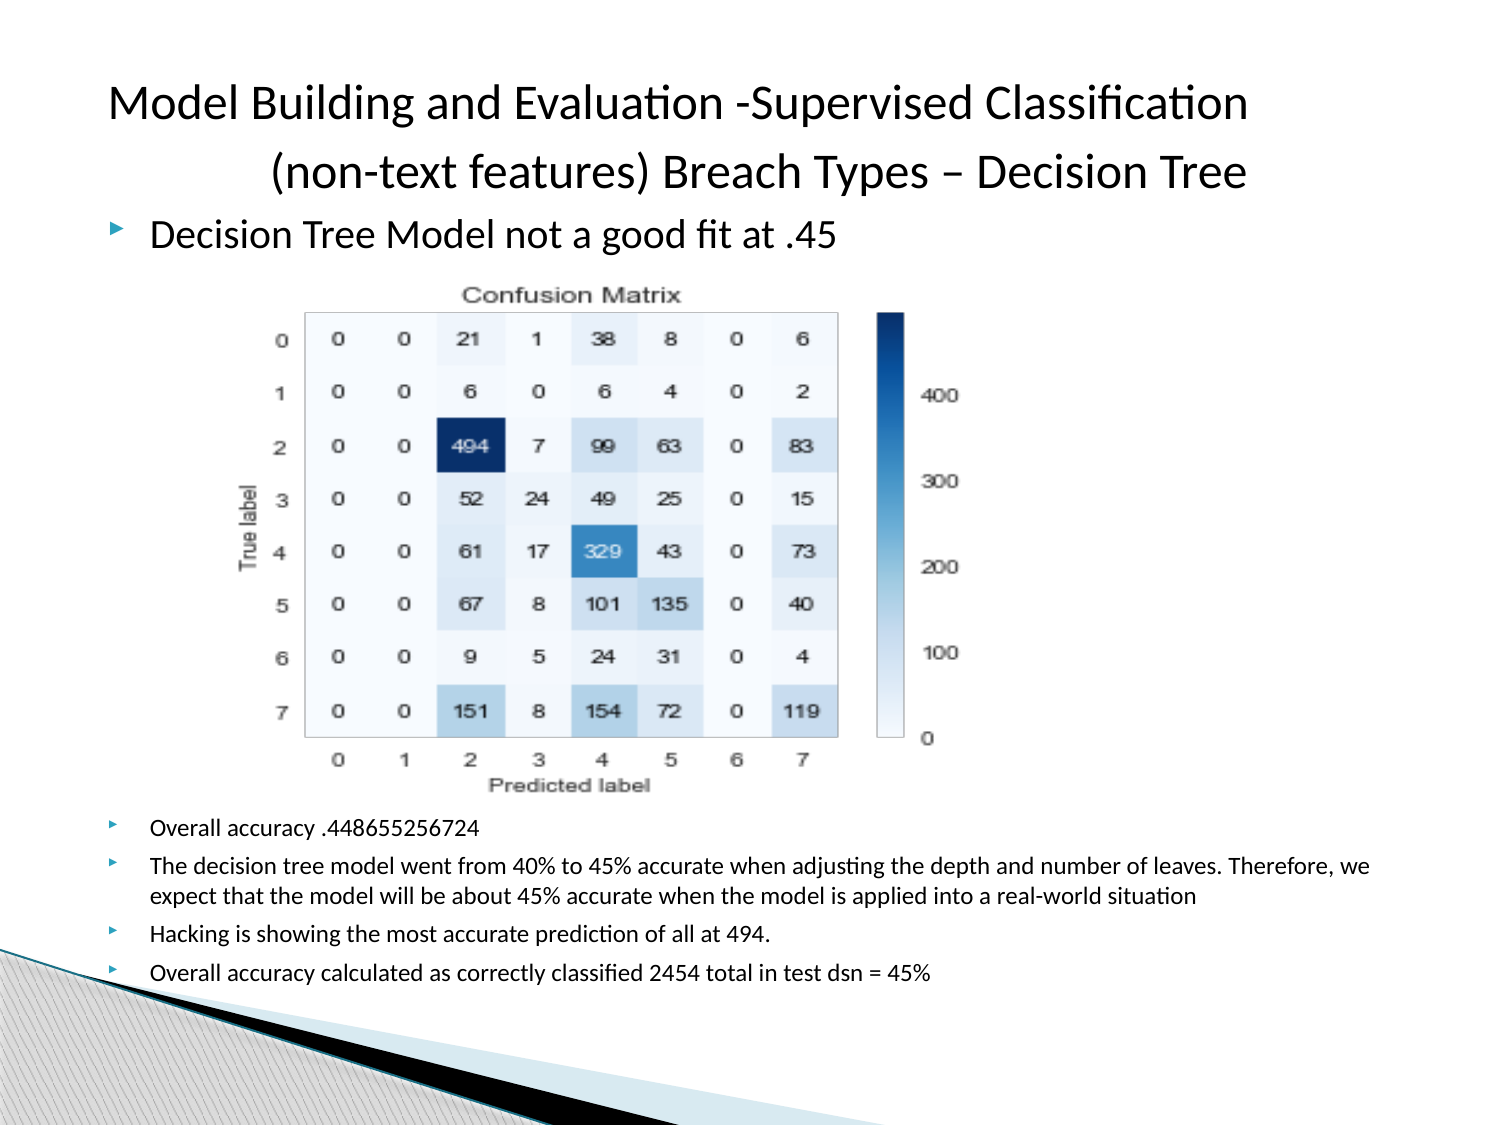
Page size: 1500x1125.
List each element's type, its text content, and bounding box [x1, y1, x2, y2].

picture [224, 274, 979, 808]
text_box [74, 242, 1425, 986]
list Model Building and Evaluation -Supervised Classification (non-text features) Breach Types – Decision Tree Decision Tree Model not a good fit at .45 Overall accuracy .448655256724 The decision tree model went from 40% to 45% accurate when adjusting the depth and number of leaves. Therefore, we expect that the model will be about 45% accurate when the model is applied into a real-world situation Hacking is showing the most accurate prediction of all at 494. Overall accuracy calculated as correctly classified 2454 total in test dsn = 45% [75, 986, 1425, 1075]
list Model Building and Evaluation -Supervised Classification (non-text features) Breach Types – Decision Tree Decision Tree Model not a good fit at .45 Overall accuracy .448655256724 The decision tree model went from 40% to 45% accurate when adjusting the depth and number of leaves. Therefore, we expect that the model will be about 45% accurate when the model is applied into a real-world situation Hacking is showing the most accurate prediction of all at 494. Overall accuracy calculated as correctly classified 2454 total in test dsn = 45% [75, 62, 1425, 242]
